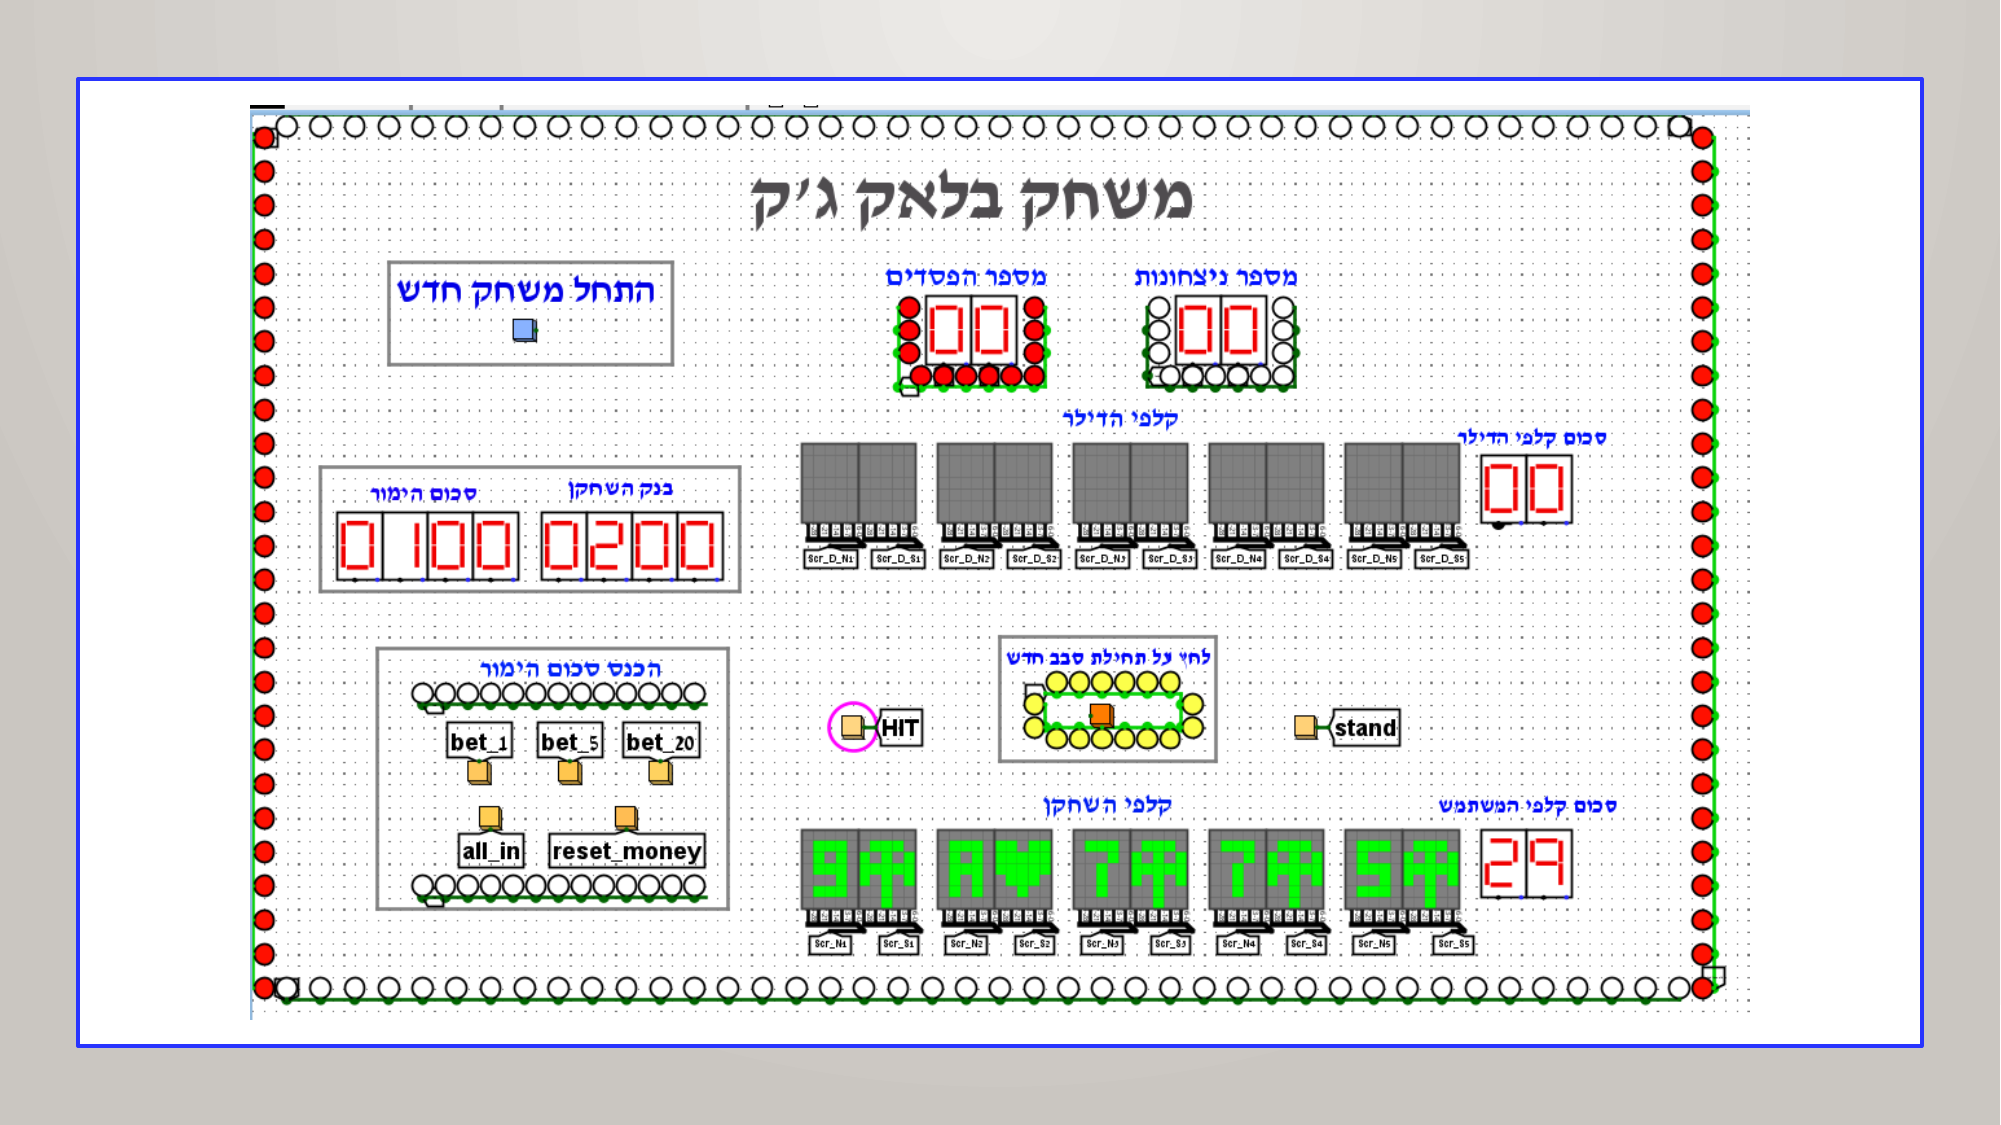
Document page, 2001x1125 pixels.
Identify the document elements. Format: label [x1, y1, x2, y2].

text_box [77, 77, 1923, 1004]
text_box [0, 0, 2000, 1004]
picture [0, 1006, 2000, 1125]
list [250, 105, 1750, 1020]
